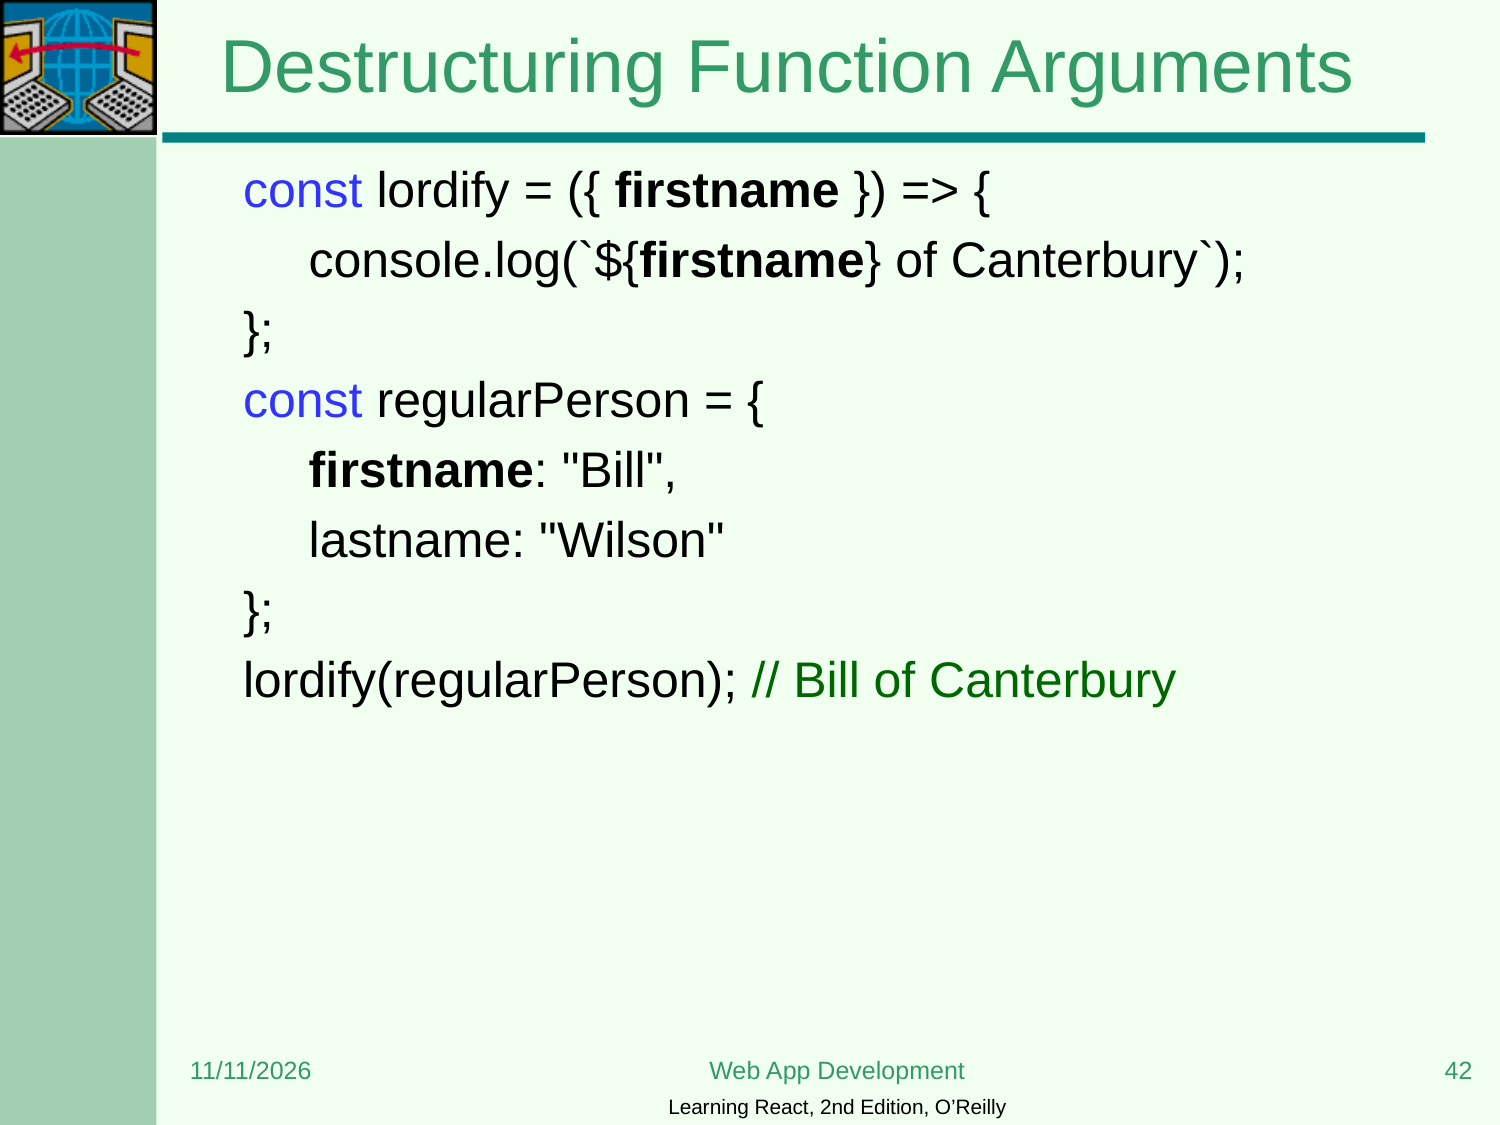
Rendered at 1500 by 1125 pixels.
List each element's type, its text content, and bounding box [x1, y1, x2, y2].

picture [0, 0, 157, 135]
title Destructuring Function Arguments [150, 0, 1425, 125]
list const lordify = ({ firstname }) => { console.log(`${firstname} of Canterbury`); }; const regularPerson = { firstname: "Bill", lastname: "Wilson" }; lordify(regularPerson); // Bill of Canterbury [162, 149, 1488, 1013]
text_box Learning React, 2nd Edition, O’Reilly [653, 1085, 1022, 1125]
footer Web App Development [462, 1046, 1213, 1125]
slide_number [174, 1046, 438, 1125]
slide_number 42 [1299, 1046, 1488, 1125]
